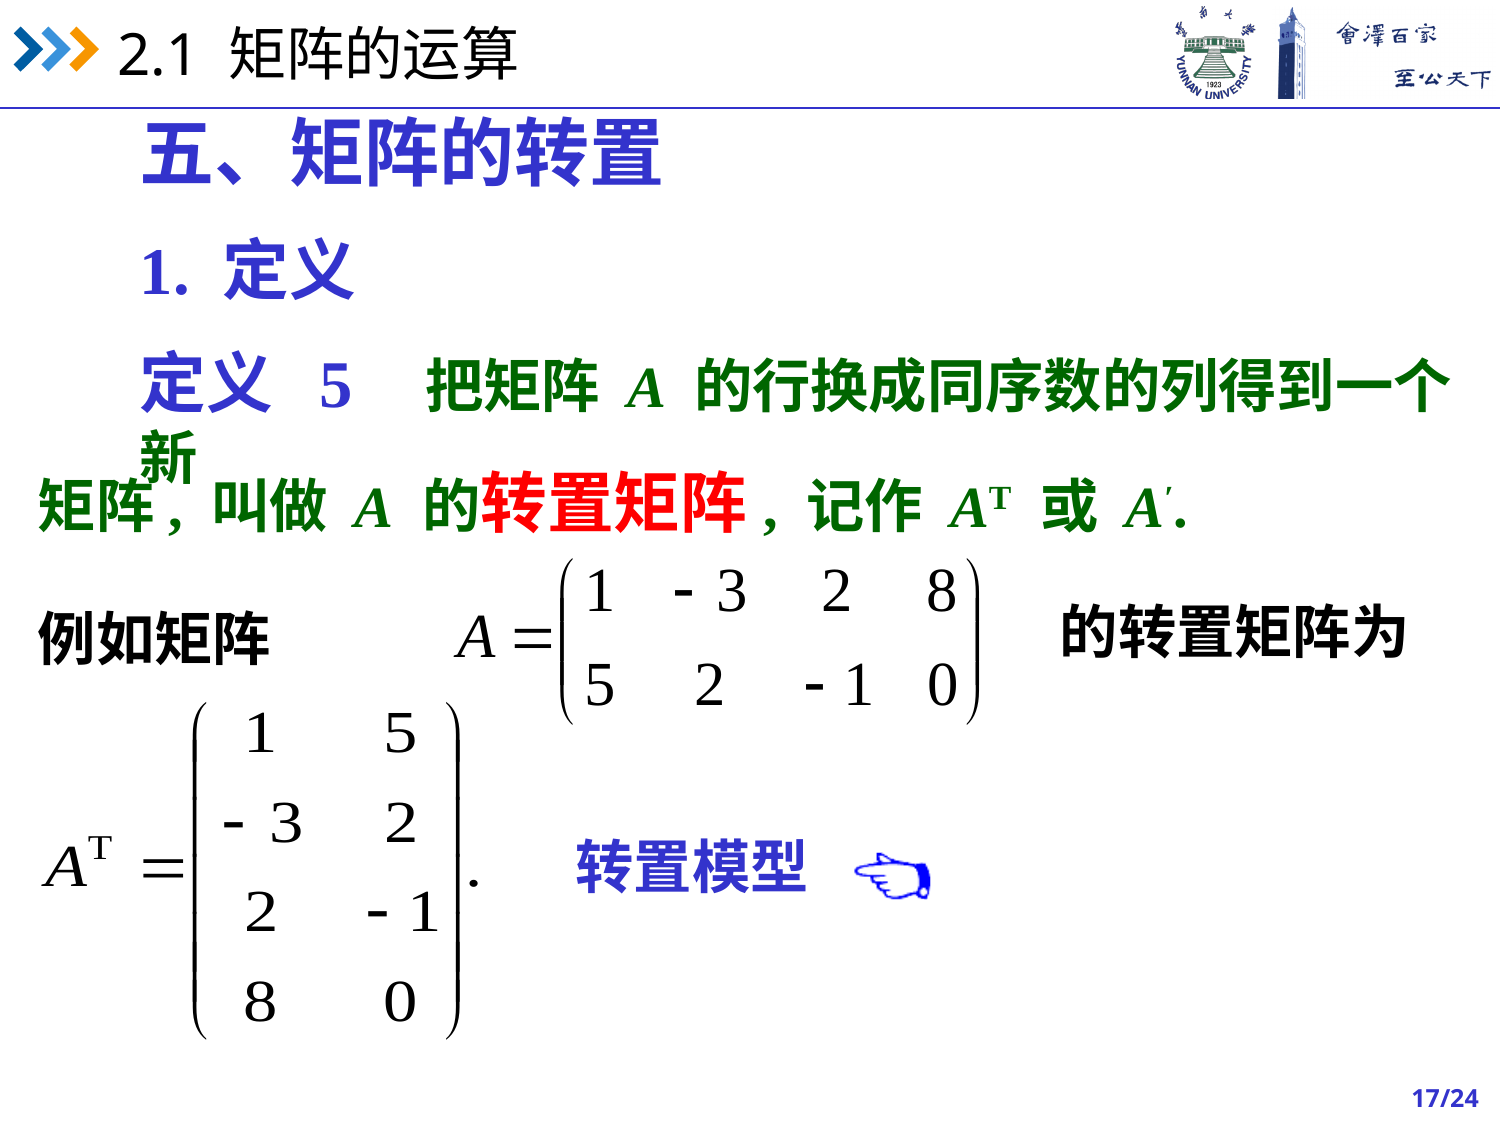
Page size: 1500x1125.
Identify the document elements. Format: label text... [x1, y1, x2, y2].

text_box 例如矩阵 [23, 595, 311, 680]
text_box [29, 692, 493, 1051]
picture [850, 848, 934, 909]
picture [1272, 6, 1496, 99]
picture [1175, 6, 1256, 99]
text_box 矩阵, 叫做 A 的转置矩阵, 记作 AT 或 A′. [23, 453, 1311, 548]
text_box 1. 定义 定义 5 把矩阵 A 的行换成同序数的列得到一个新 [125, 220, 1500, 499]
text_box 转置模型 [560, 822, 845, 908]
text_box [442, 547, 997, 736]
text_box 的转置矩阵为 [1045, 588, 1446, 673]
text_box 五、矩阵的转置 [124, 97, 799, 203]
